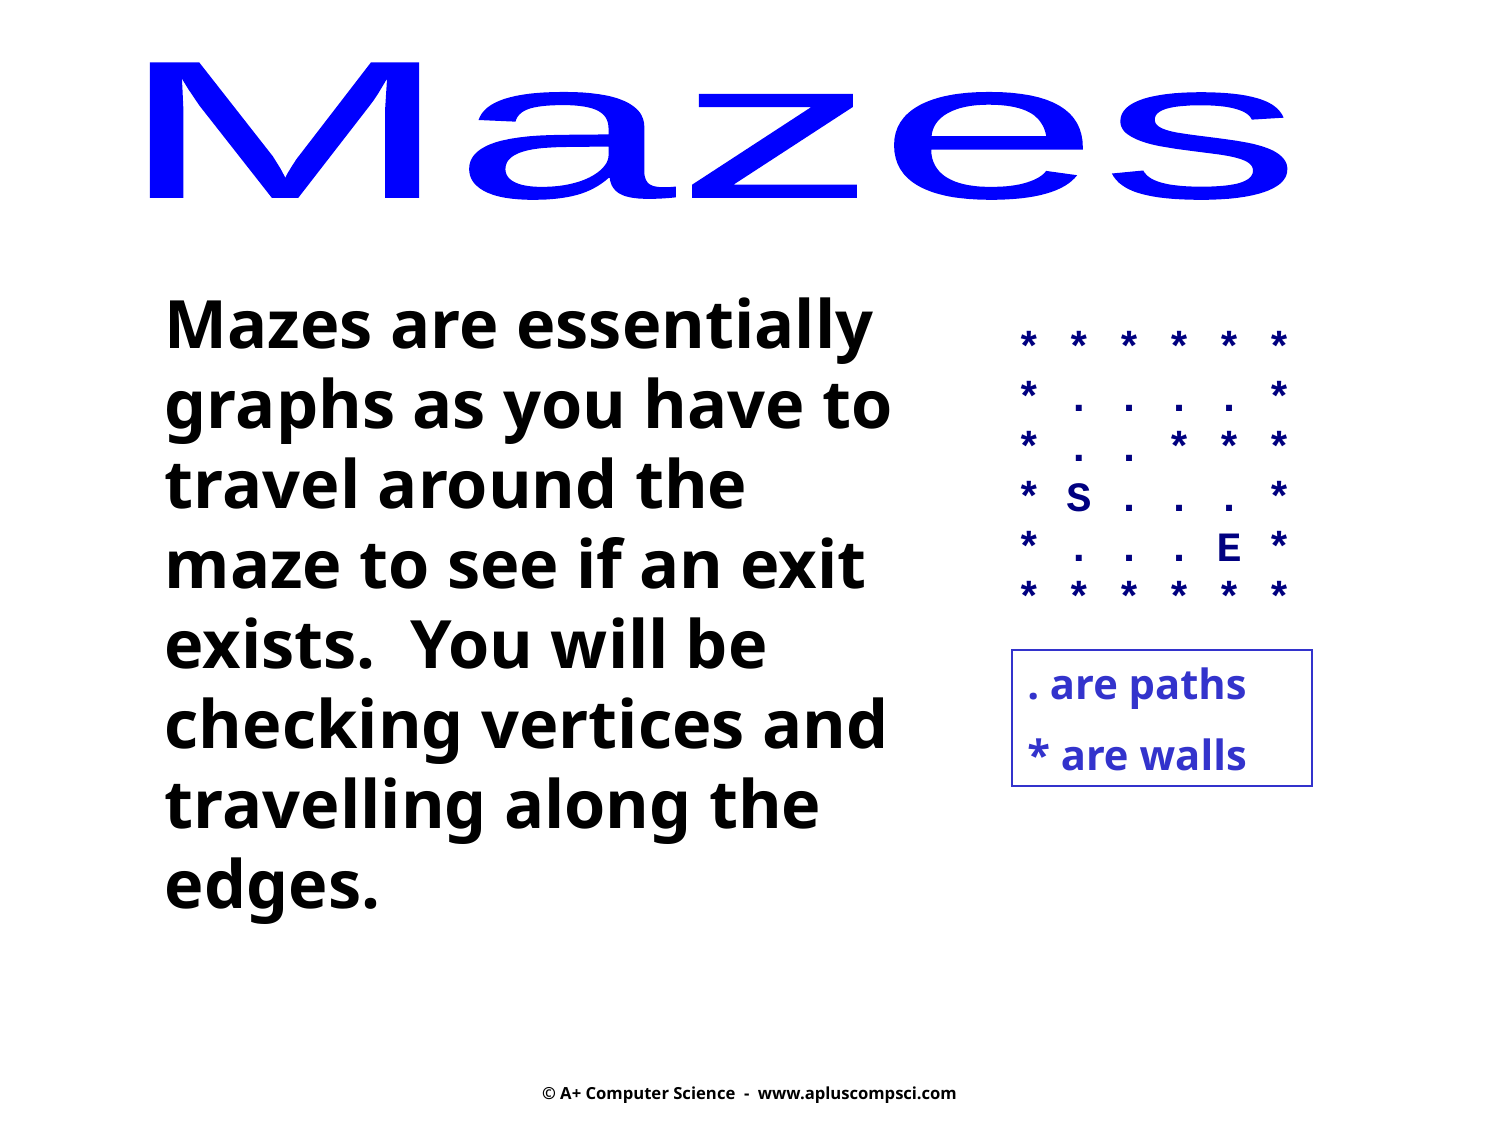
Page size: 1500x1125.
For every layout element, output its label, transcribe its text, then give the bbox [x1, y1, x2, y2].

text_box . are paths * are walls [1012, 650, 1313, 786]
footer © A+ Computer Science - www.apluscompsci.com [512, 1024, 988, 1101]
text_box * * * * * * * . . . . * * . . * * * * S . . . * * . . . E * * * * * * * [1001, 312, 1332, 628]
text_box Mazes are essentially graphs as you have to travel around the maze to see if an exit exists. You will be checking vertices and travelling along the edges. [149, 274, 913, 930]
